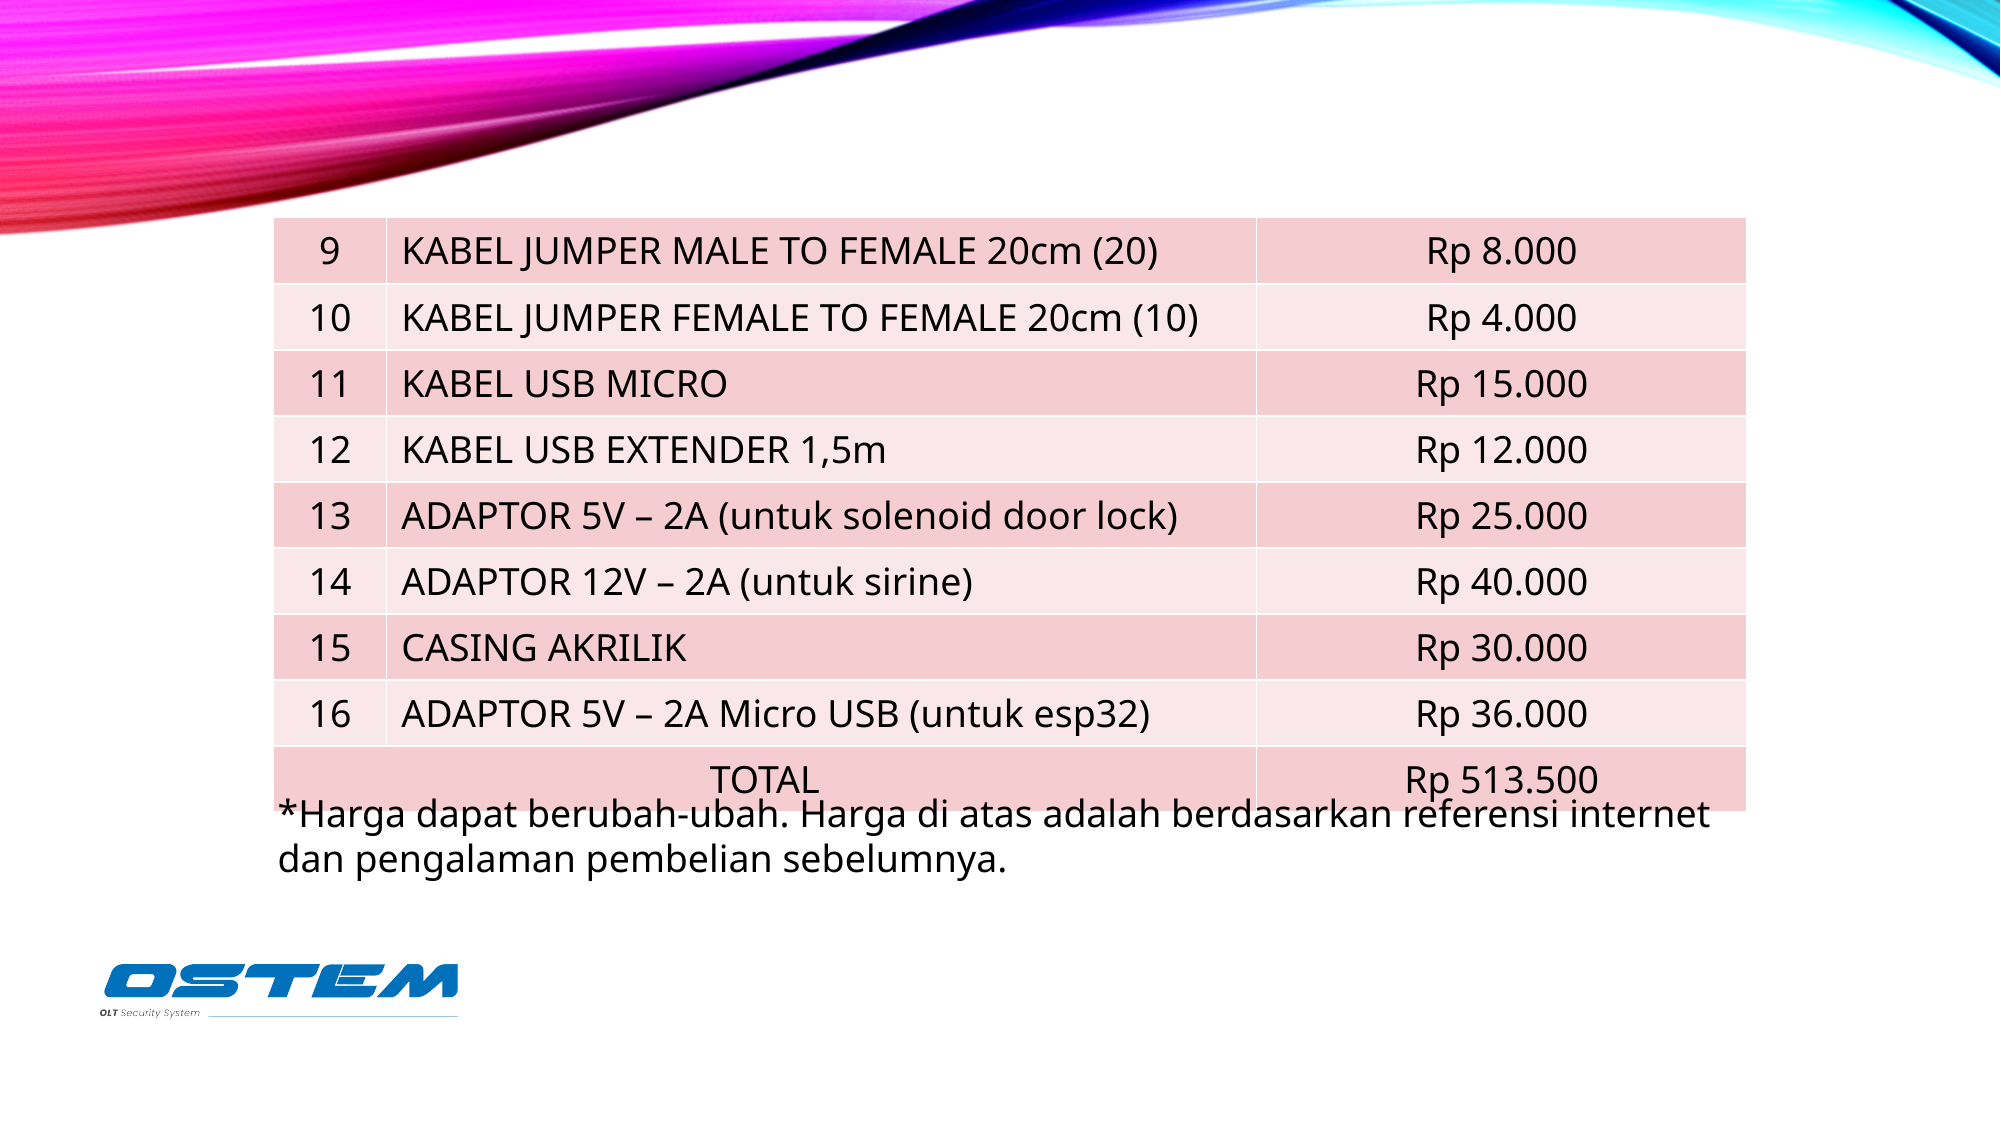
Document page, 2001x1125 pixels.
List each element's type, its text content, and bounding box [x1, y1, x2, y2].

table_cell Rp 513.500 [1257, 747, 1746, 811]
table_cell 14 [274, 549, 386, 613]
table_cell KABEL USB MICRO [387, 351, 1256, 415]
table_cell 15 [274, 615, 386, 679]
table_cell Rp 30.000 [1257, 615, 1746, 679]
table_cell Rp 4.000 [1257, 285, 1746, 349]
picture [1890, 0, 2000, 75]
picture [1910, 0, 2000, 45]
table_cell 10 [274, 285, 386, 349]
table_cell ADAPTOR 5V – 2A Micro USB (untuk esp32) [387, 681, 1256, 745]
picture [0, 0, 2000, 237]
table_header 9 [274, 218, 386, 283]
table_cell 11 [274, 351, 386, 415]
table_cell CASING AKRILIK [387, 615, 1256, 679]
table_cell TOTAL [274, 747, 1256, 782]
table_cell 12 [274, 417, 386, 481]
table_cell KABEL JUMPER FEMALE TO FEMALE 20cm (10) [387, 285, 1256, 349]
table_cell 16 [274, 681, 386, 745]
table_header KABEL JUMPER MALE TO FEMALE 20cm (20) [387, 218, 1256, 283]
table_cell KABEL USB EXTENDER 1,5m [387, 417, 1256, 481]
table_cell Rp 15.000 [1257, 351, 1746, 415]
table_cell Rp 40.000 [1257, 549, 1746, 613]
table_header Rp 8.000 [1257, 218, 1746, 283]
table_cell Rp 36.000 [1257, 681, 1746, 745]
table_cell 13 [274, 483, 386, 547]
table_cell ADAPTOR 5V – 2A (untuk solenoid door lock) [387, 483, 1256, 547]
table_cell Rp 25.000 [1257, 483, 1746, 547]
picture [0, 862, 547, 1125]
table_cell ADAPTOR 12V – 2A (untuk sirine) [387, 549, 1256, 613]
text_box *Harga dapat berubah-ubah. Harga di atas adalah berdasarkan referensi internet dan pengalaman pembelian sebelumnya. [263, 782, 1737, 888]
table_cell Rp 12.000 [1257, 417, 1746, 481]
